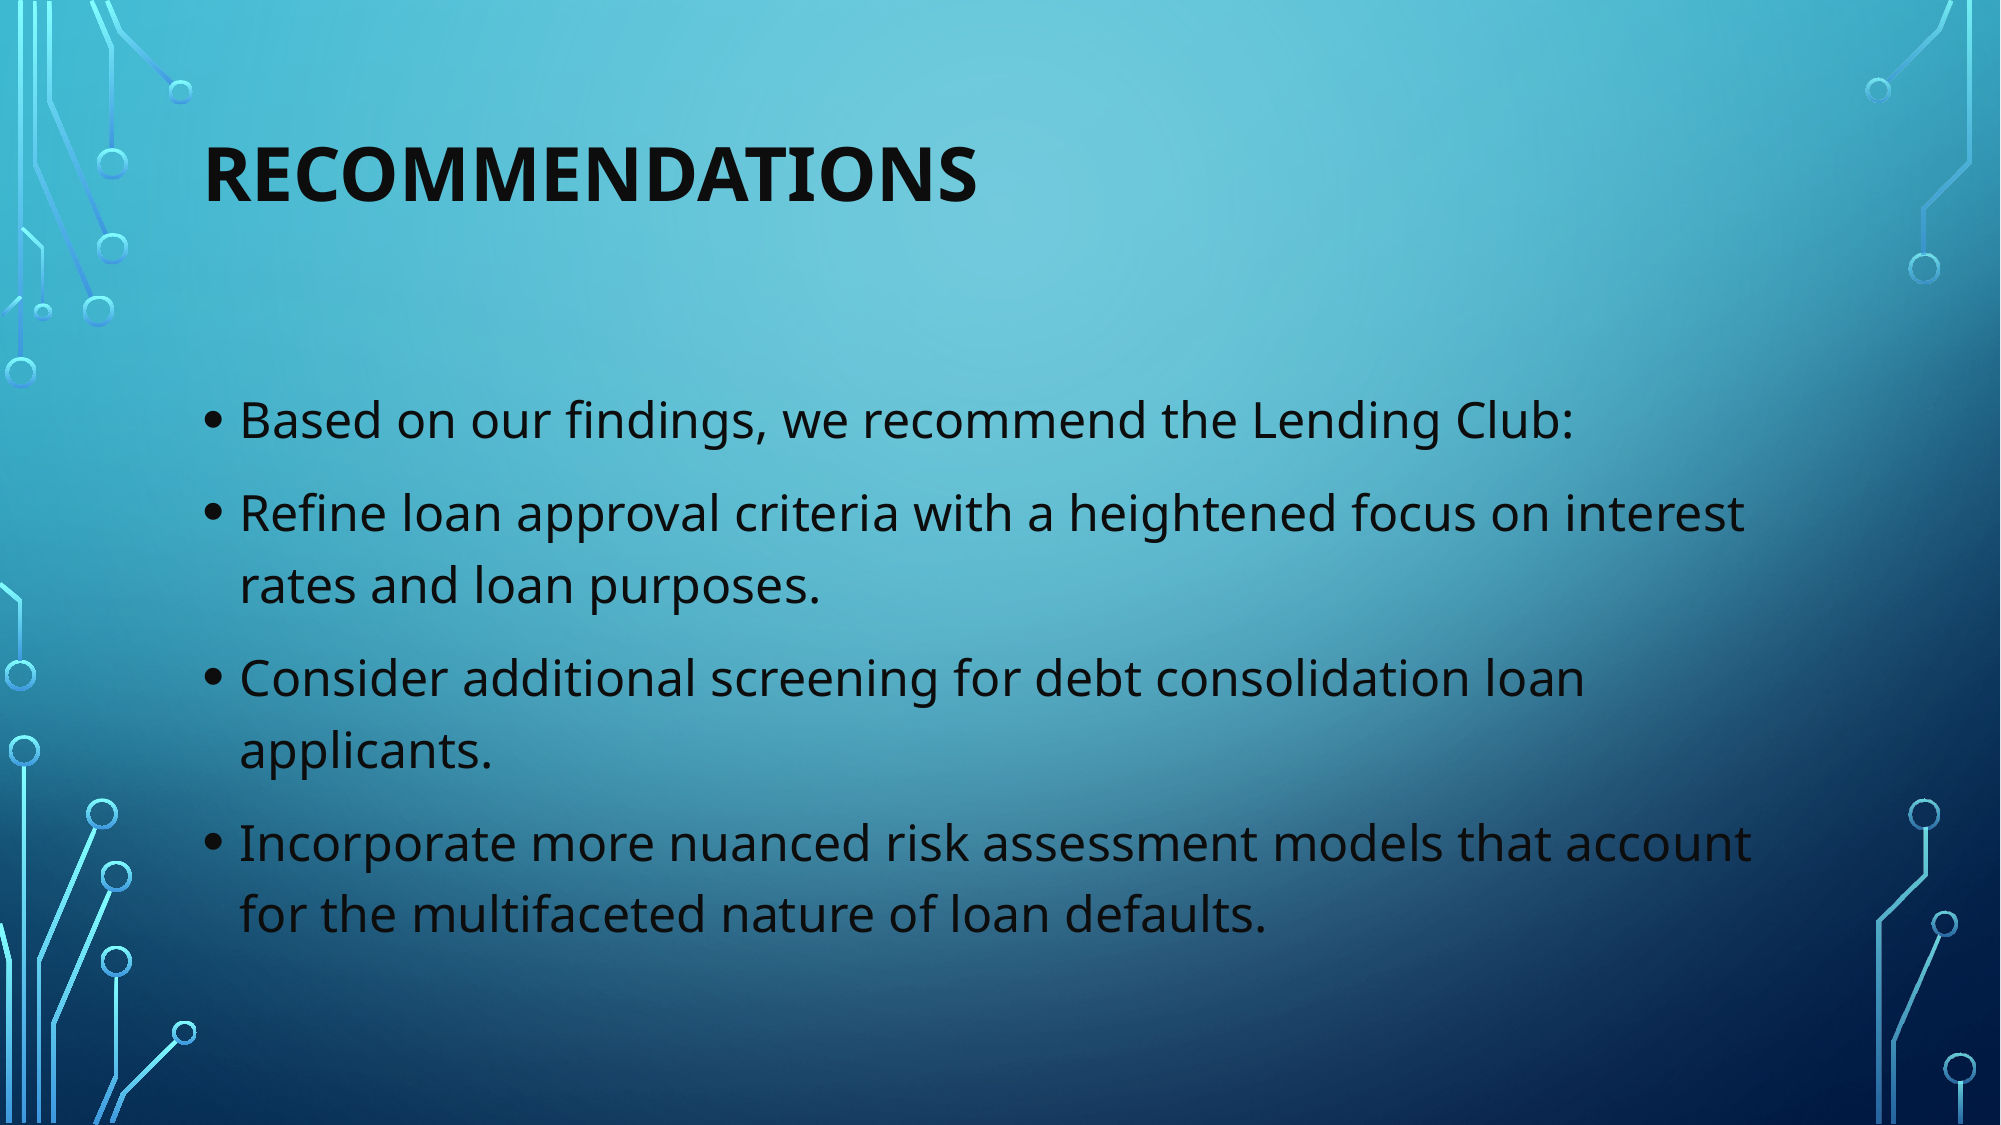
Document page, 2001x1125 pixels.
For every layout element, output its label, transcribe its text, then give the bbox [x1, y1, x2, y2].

list Based on our findings, we recommend the Lending Club: Refine loan approval criteria with a heightened focus on interest rates and loan purposes. Consider additional screening for debt consolidation loan applicants. Incorporate more nuanced risk assessment models that account for the multifaceted nature of loan defaults. [187, 369, 1813, 950]
title Recommendations [187, 101, 1813, 344]
